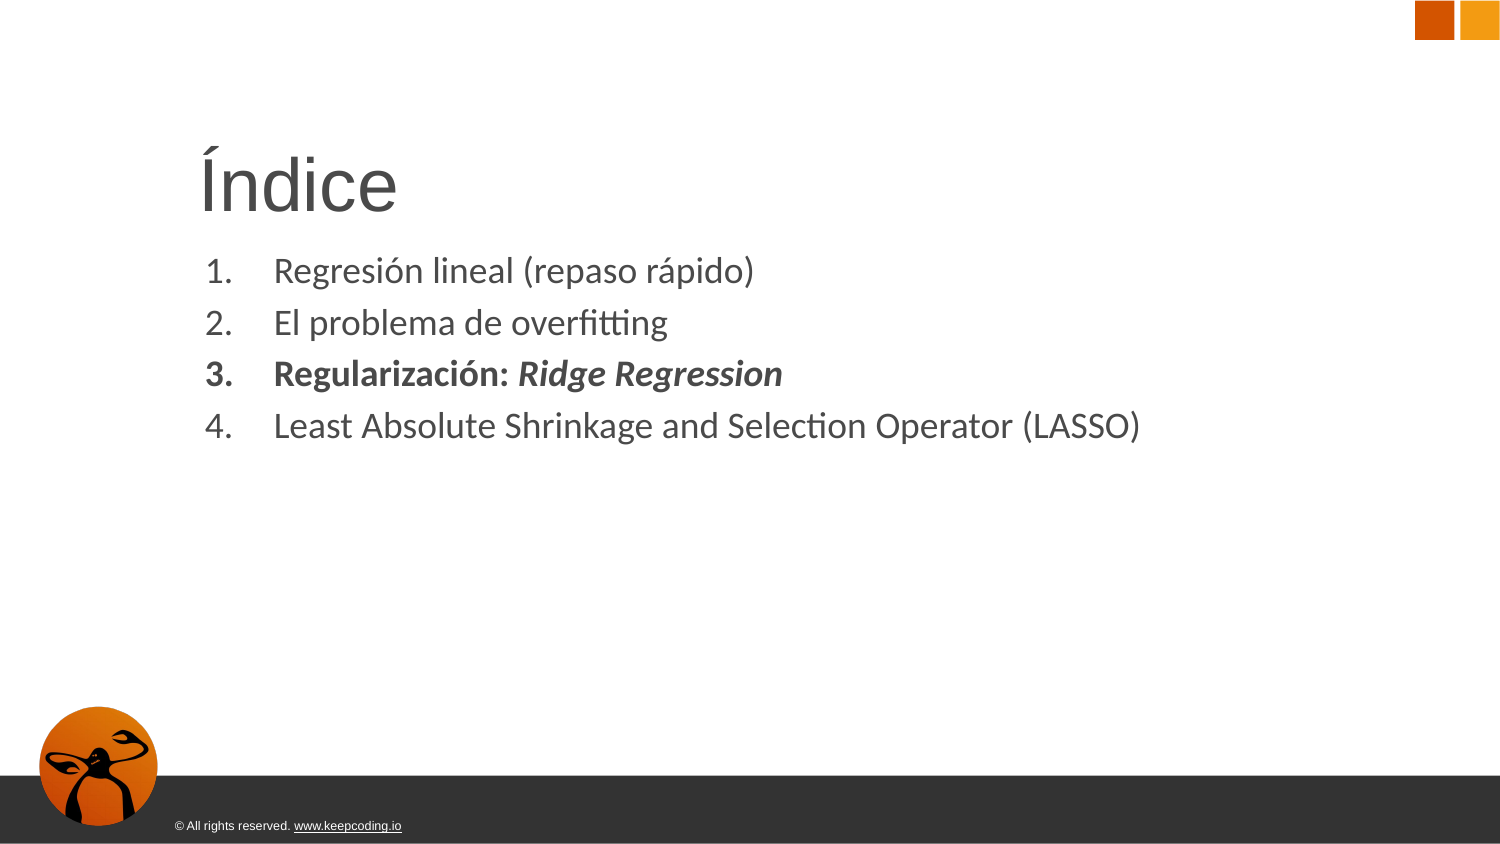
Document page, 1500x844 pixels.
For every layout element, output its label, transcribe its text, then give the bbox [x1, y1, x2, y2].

text_box [1460, 0, 1500, 40]
title Índice [196, 133, 404, 277]
text_box [246, 775, 1500, 844]
text_box [1415, 0, 1455, 40]
text_box Regresión lineal (repaso rápido) El problema de overfitting Regularización: Ridge Regression Least Absolute Shrinkage and Selection Operator (LASSO) [202, 237, 1215, 446]
text_box © All rights reserved. www.keepcoding.io [172, 816, 409, 834]
text_box [0, 674, 246, 844]
